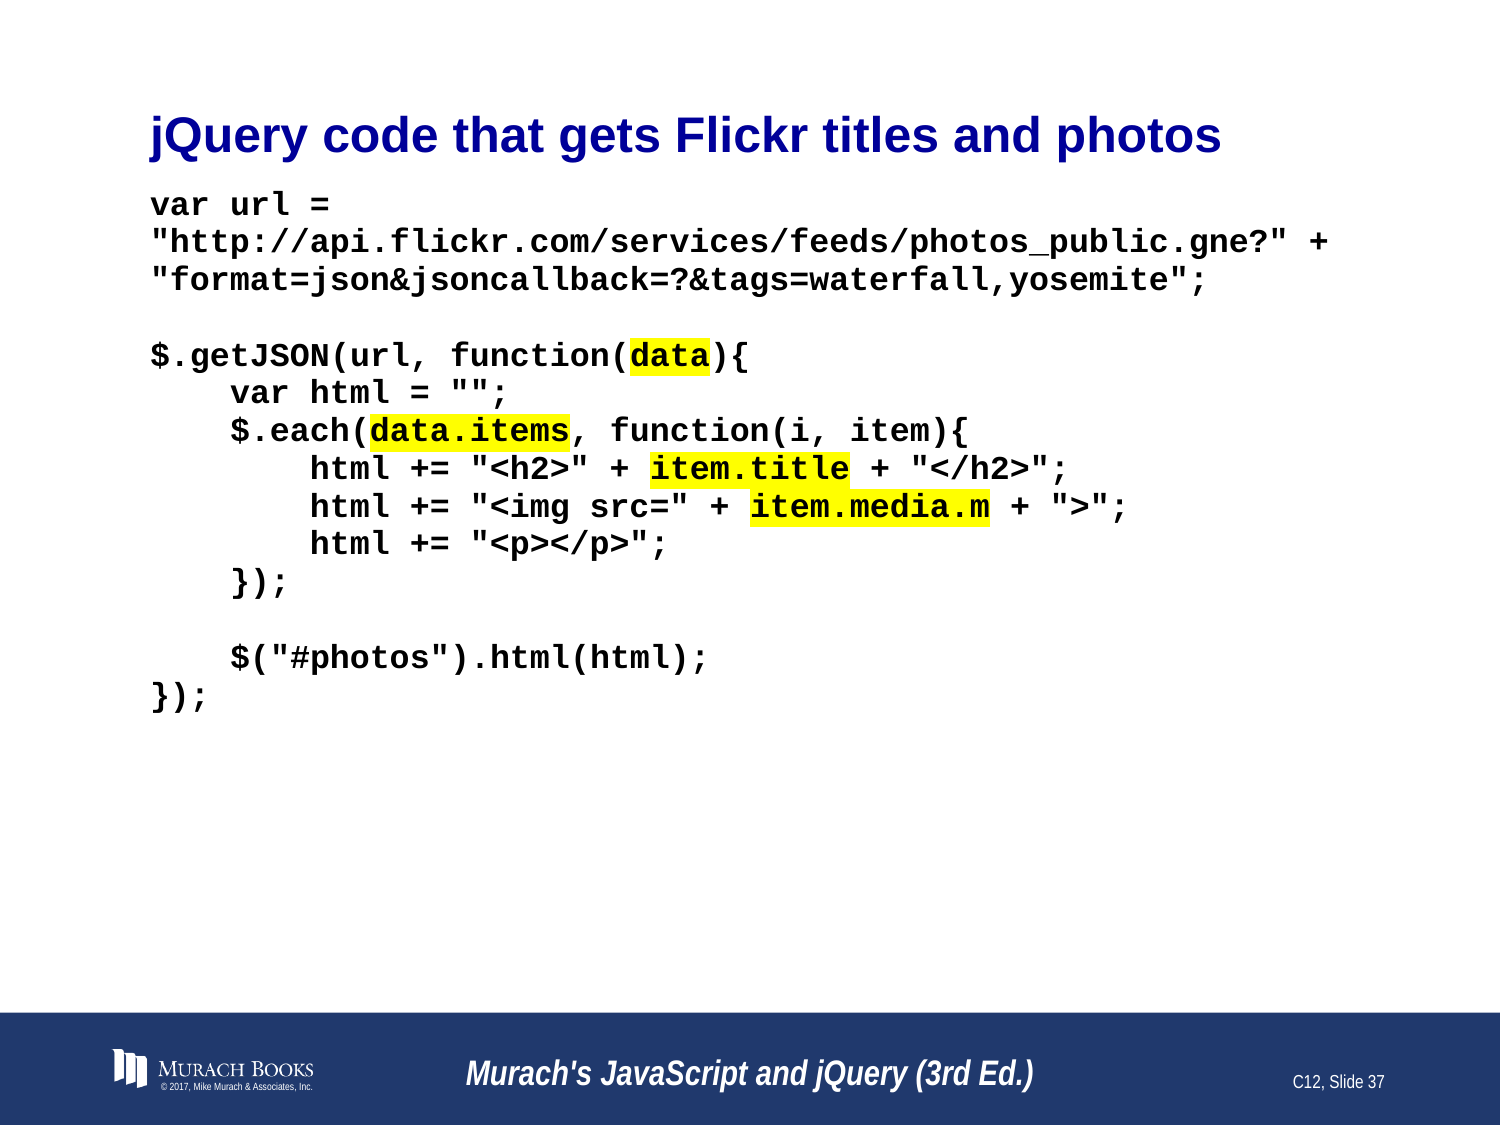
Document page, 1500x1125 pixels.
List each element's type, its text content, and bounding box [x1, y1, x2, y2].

footer © 2017, Mike Murach & Associates, Inc. [12, 1025, 463, 1100]
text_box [149, 187, 1350, 755]
slide_number Murach's JavaScript and jQuery (3rd Ed.) [463, 1025, 1050, 1100]
title jQuery code that gets Flickr titles and photos [150, 102, 1350, 164]
slide_number C12, Slide 37 [1087, 1025, 1400, 1100]
